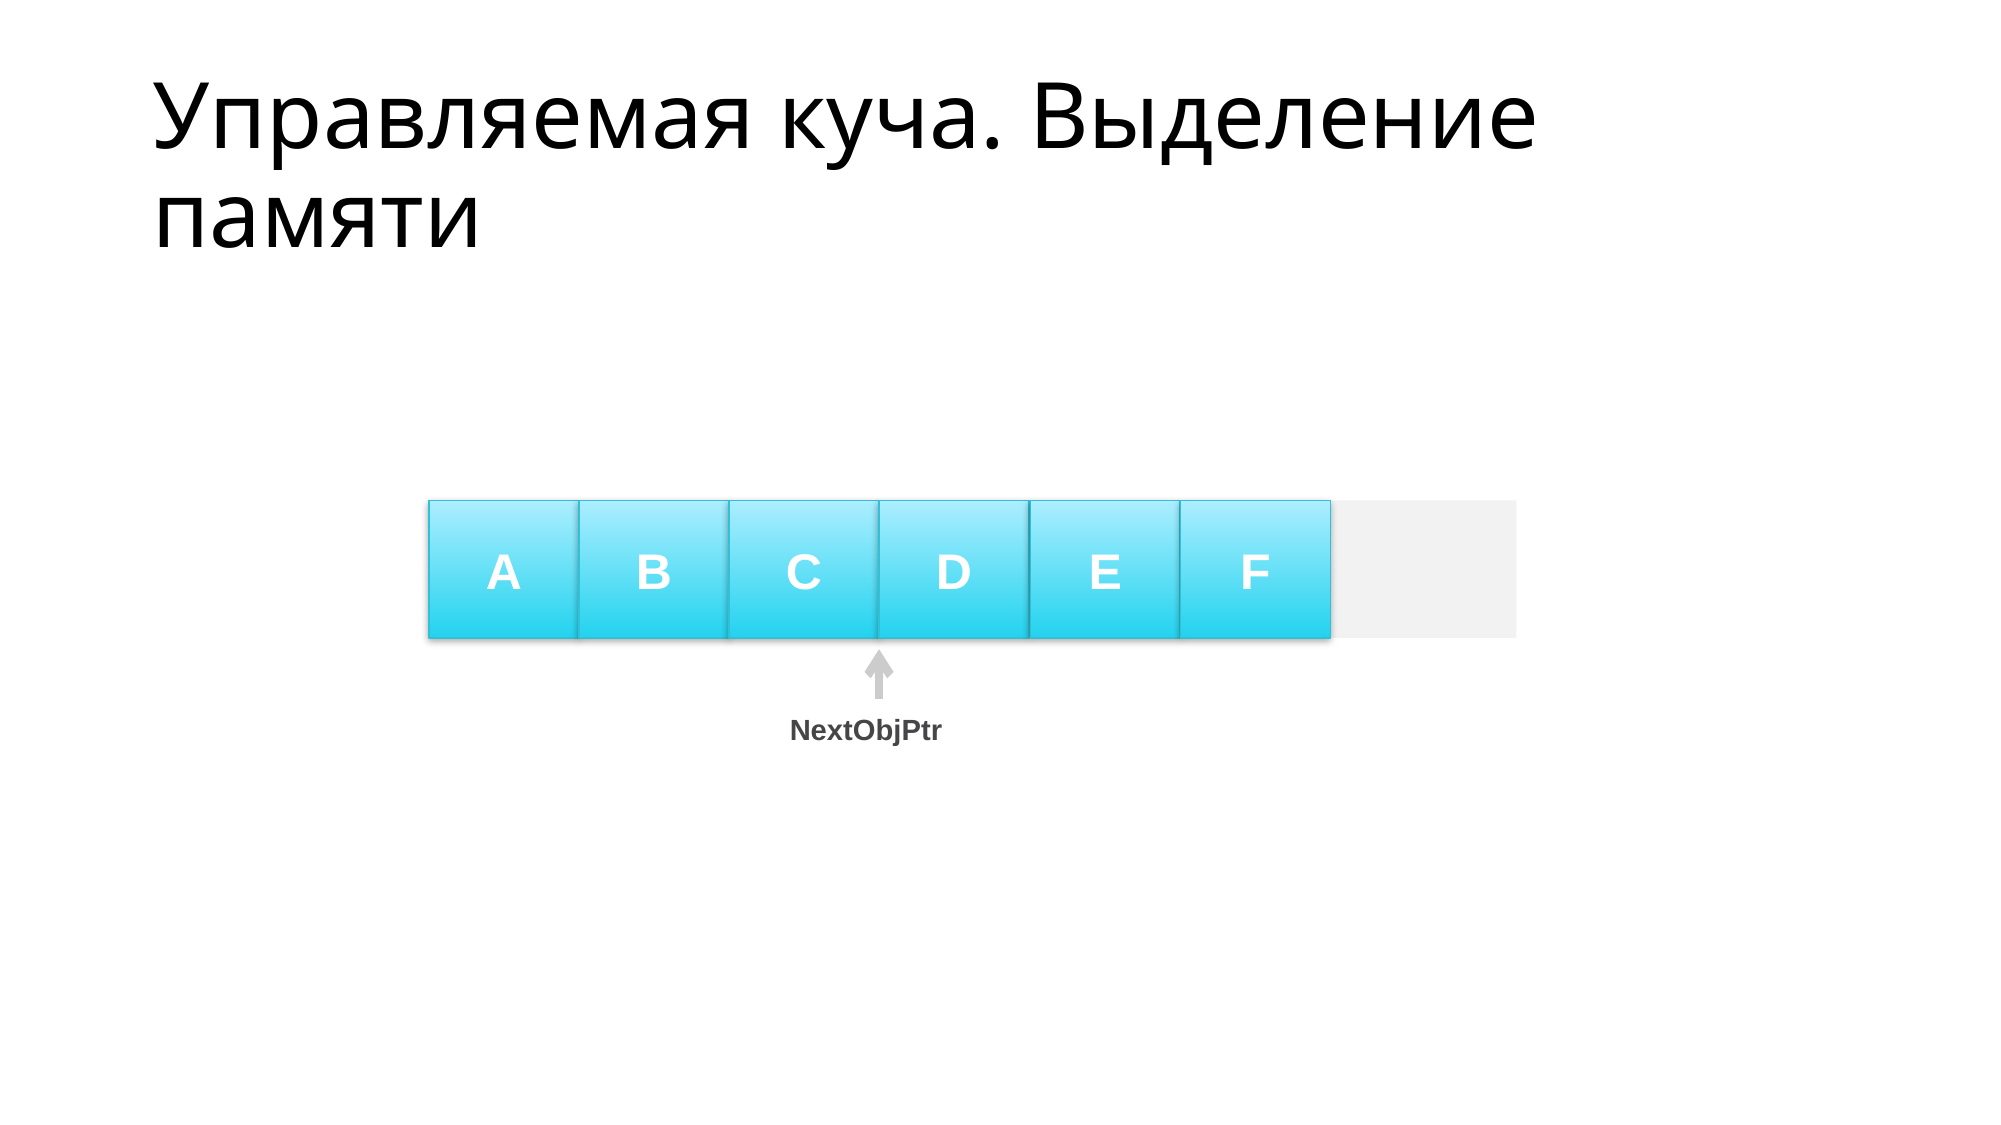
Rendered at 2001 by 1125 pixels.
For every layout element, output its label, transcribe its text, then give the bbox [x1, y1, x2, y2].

text_box A [428, 500, 577, 638]
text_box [771, 649, 986, 759]
text_box F [1180, 500, 1331, 638]
text_box E [1030, 500, 1178, 638]
text_box [1331, 500, 1517, 638]
text_box D [878, 500, 1028, 638]
text_box C [728, 500, 877, 638]
title Управляемая куча. Выделение памяти [137, 59, 1863, 278]
text_box B [578, 500, 727, 638]
